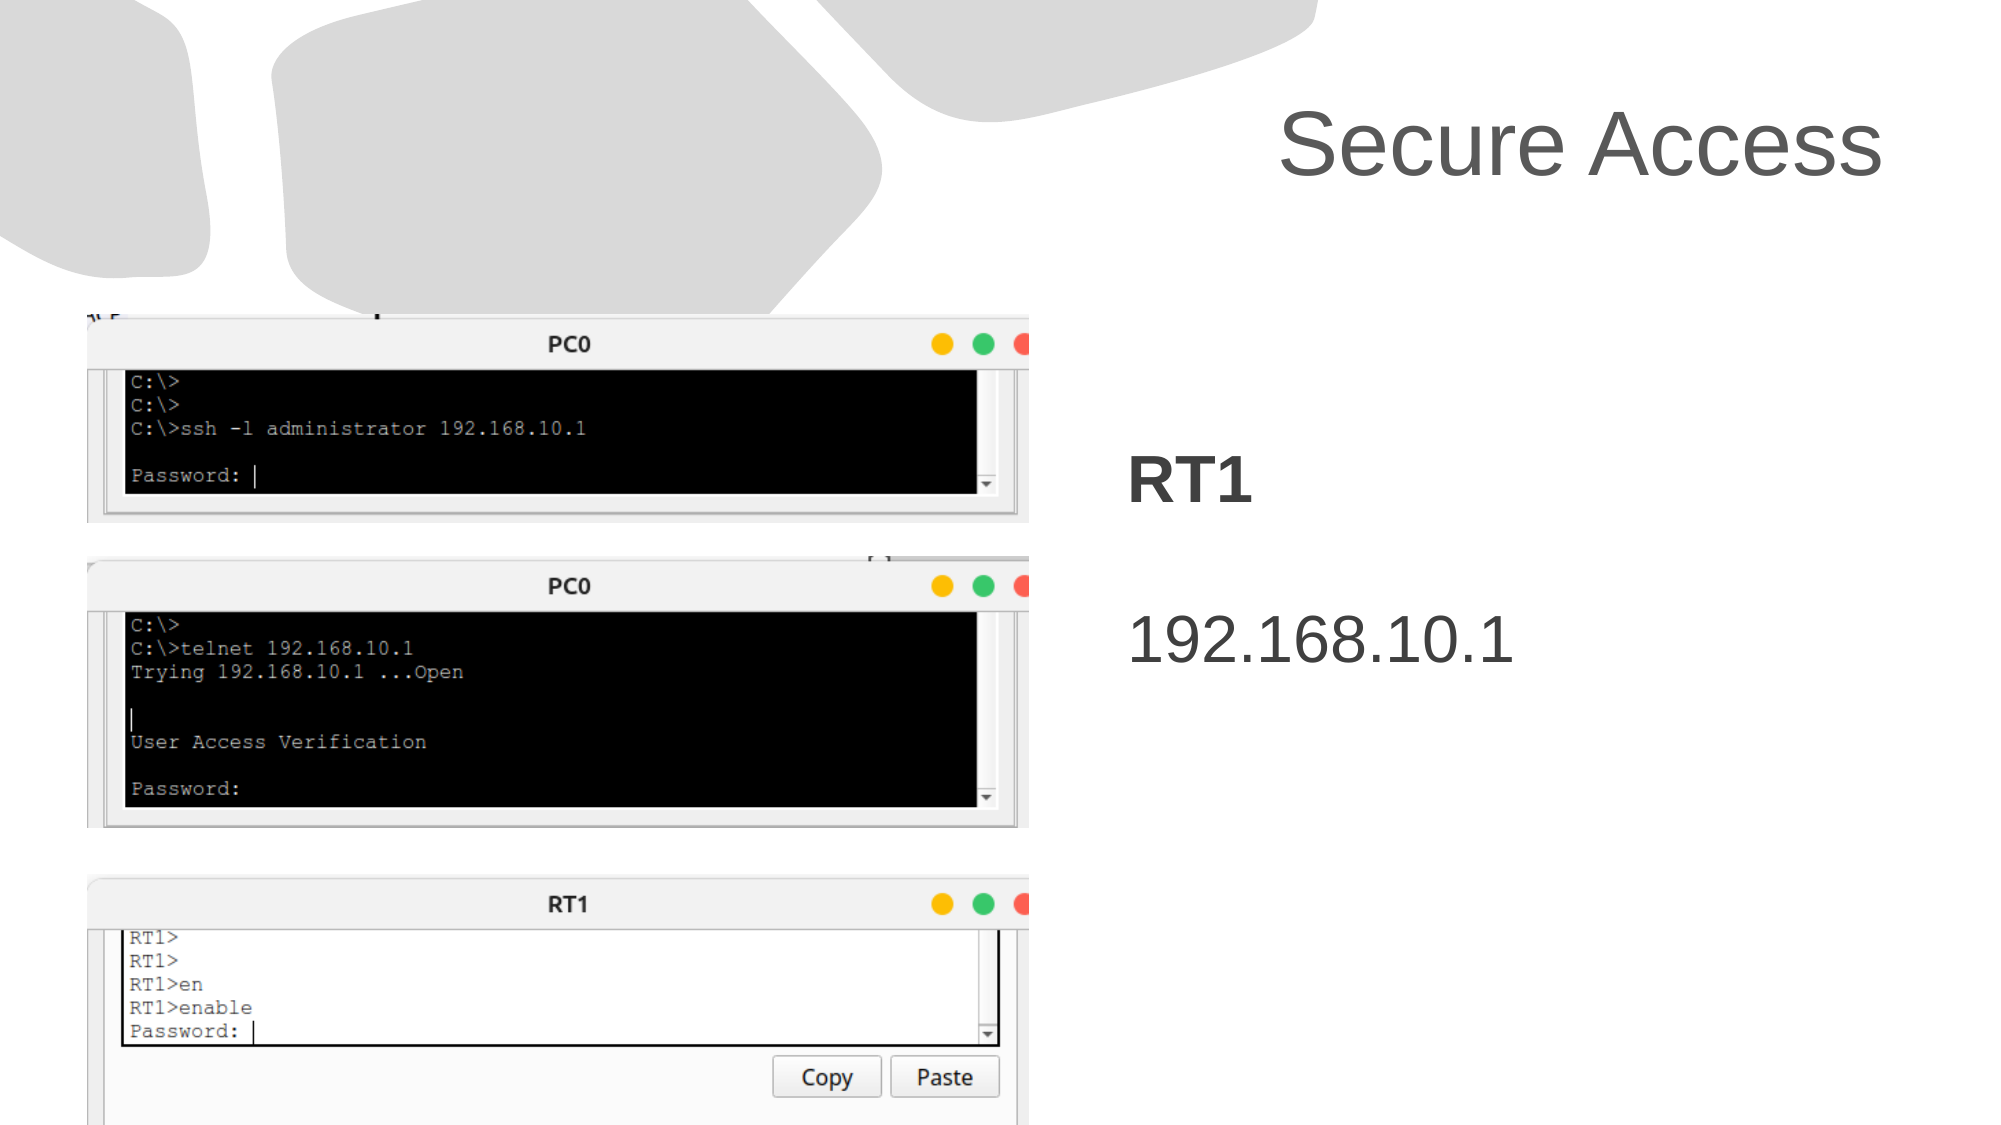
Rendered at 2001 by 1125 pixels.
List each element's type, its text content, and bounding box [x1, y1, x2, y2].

text_box RT1 192.168.10.1 [1112, 428, 1904, 684]
picture [87, 874, 1029, 1125]
title Secure Access [99, 45, 1900, 233]
picture [87, 314, 1029, 523]
picture [87, 556, 1029, 828]
